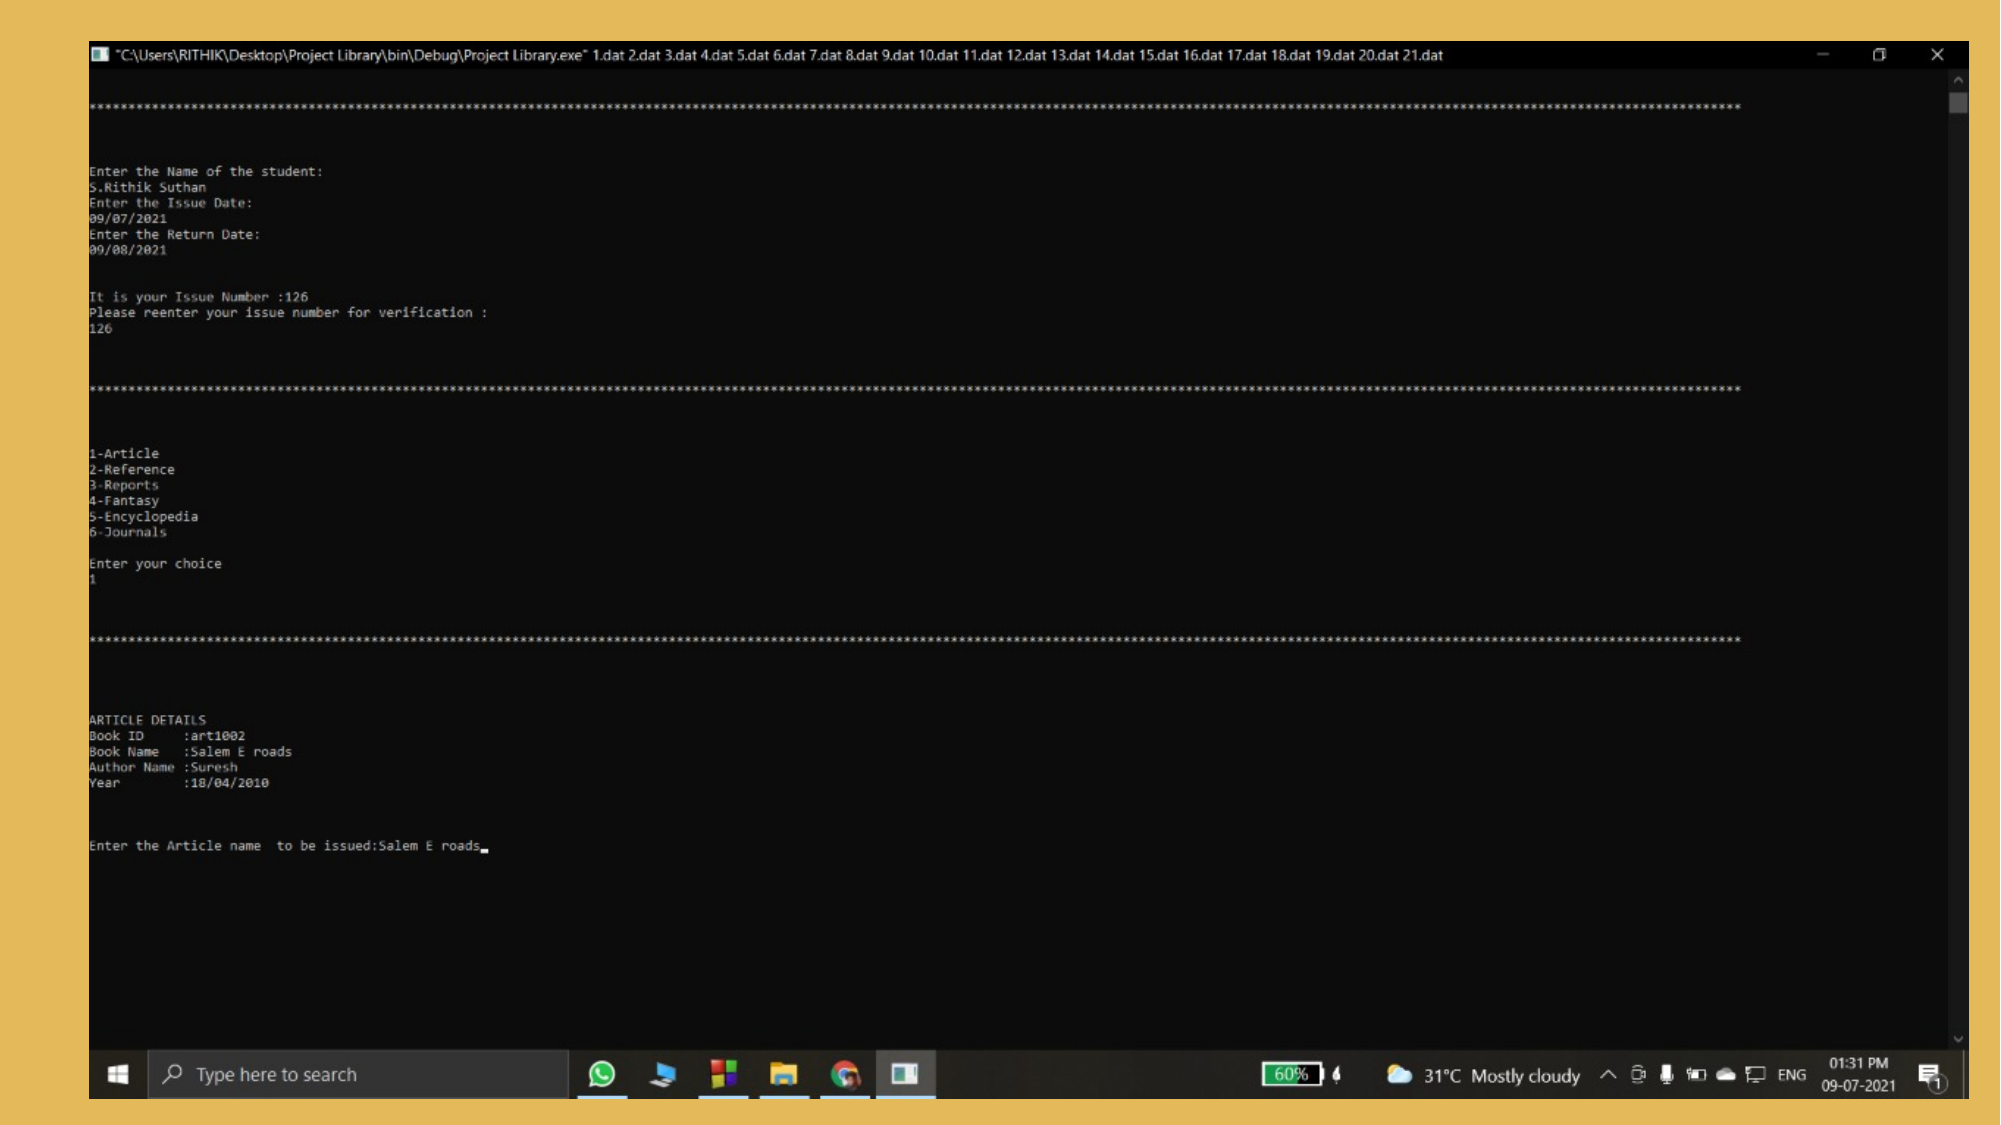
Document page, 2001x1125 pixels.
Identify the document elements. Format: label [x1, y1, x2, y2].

picture [89, 41, 1969, 1099]
